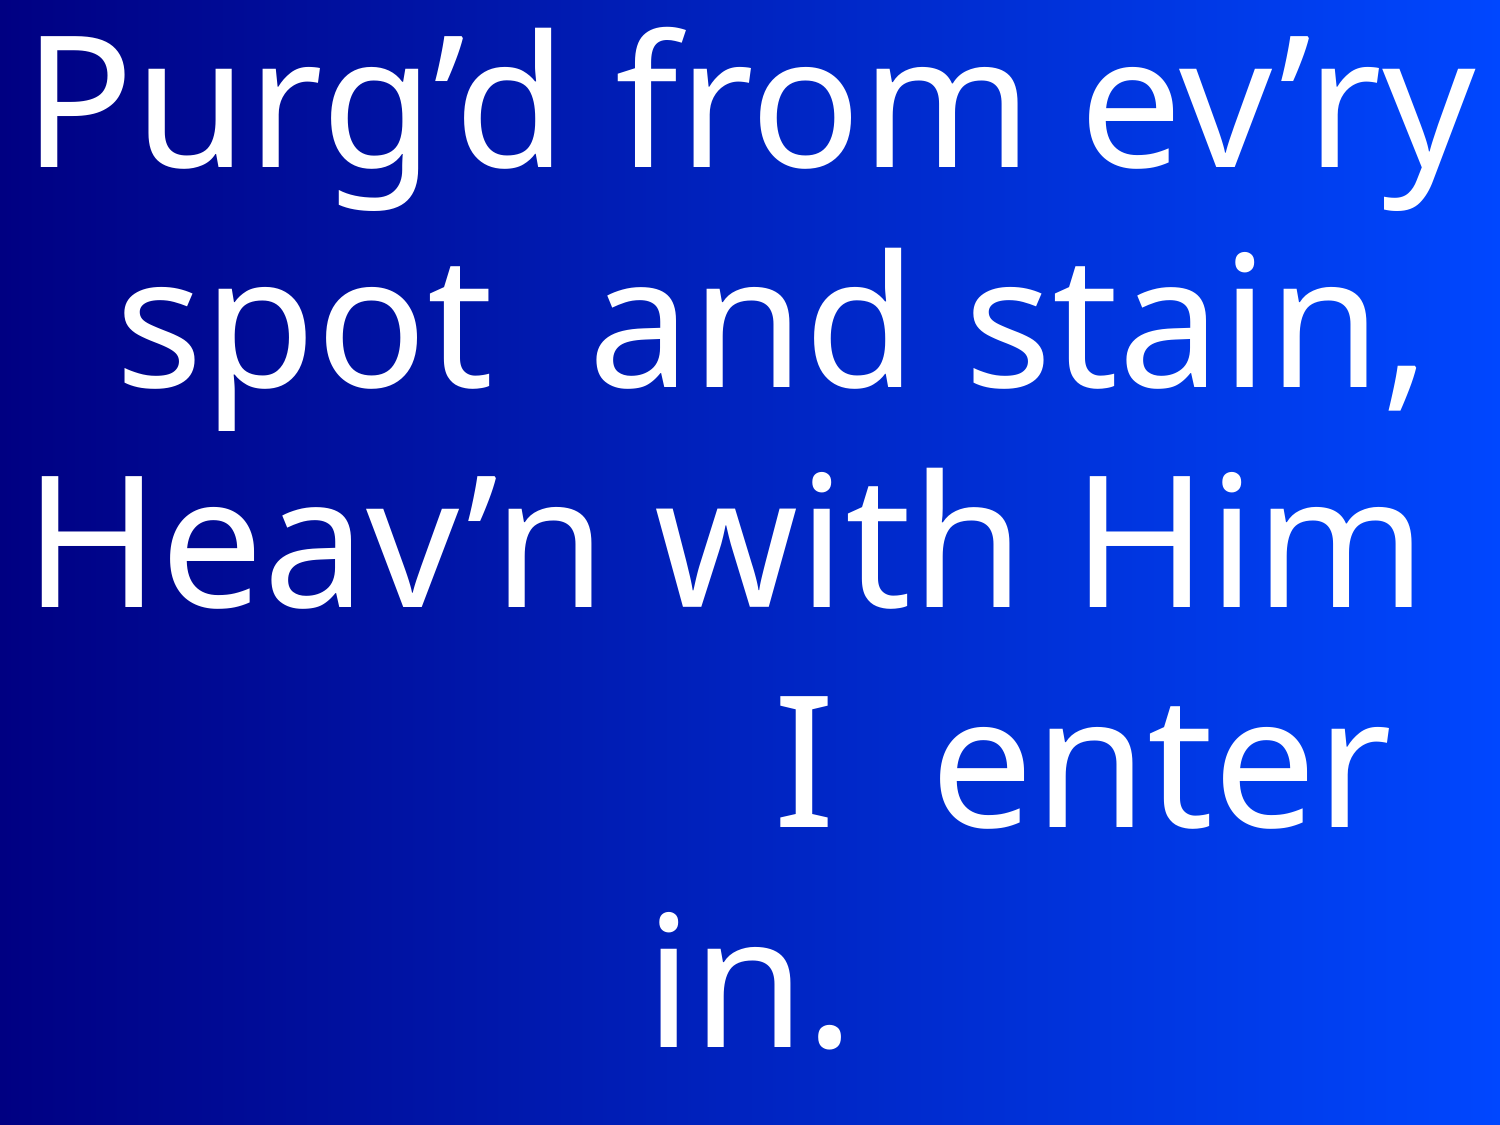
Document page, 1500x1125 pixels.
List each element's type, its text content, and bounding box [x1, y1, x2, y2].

list Purg’d from ev’ry spot and stain, Heav’n with Him I enter in. [0, 0, 1500, 1125]
